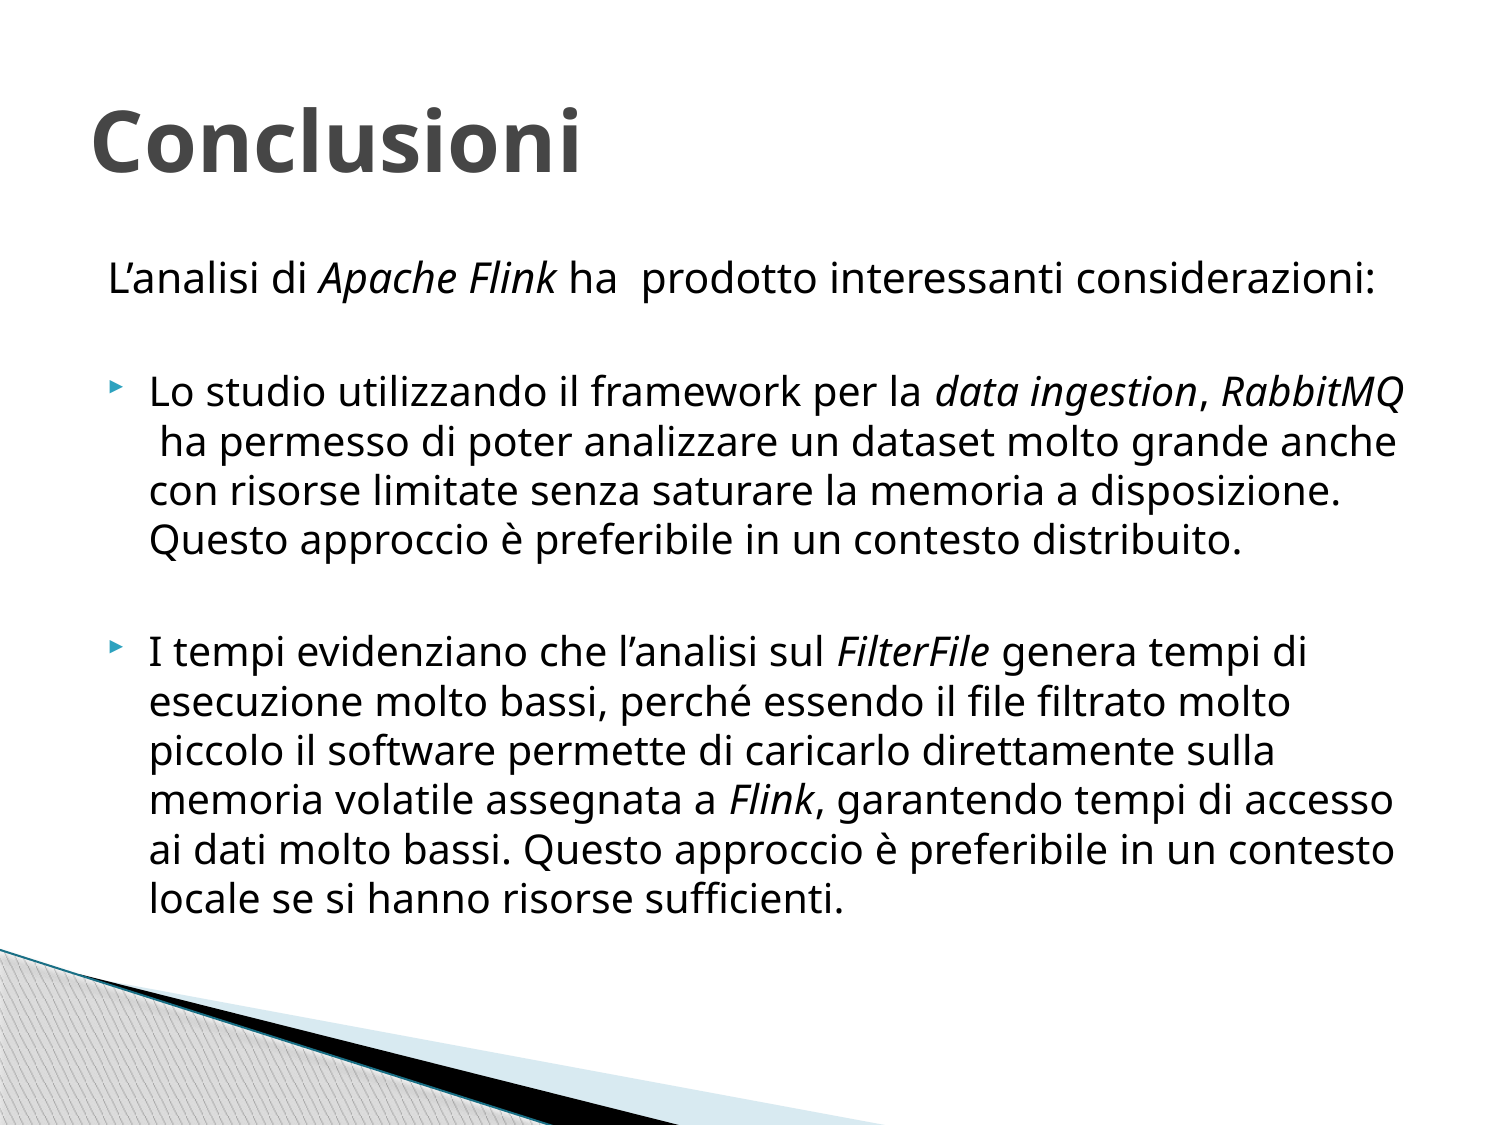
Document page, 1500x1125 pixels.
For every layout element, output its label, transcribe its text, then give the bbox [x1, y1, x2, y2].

list L’analisi di Apache Flink ha prodotto interessanti considerazioni: Lo studio utilizzando il framework per la data ingestion, RabbitMQ ha permesso di poter analizzare un dataset molto grande anche con risorse limitate senza saturare la memoria a disposizione. Questo approccio è preferibile in un contesto distribuito. I tempi evidenziano che l’analisi sul FilterFile genera tempi di esecuzione molto bassi, perché essendo il file filtrato molto piccolo il software permette di caricarlo direttamente sulla memoria volatile assegnata a Flink, garantendo tempi di accesso ai dati molto bassi. Questo approccio è preferibile in un contesto locale se si hanno risorse sufficienti. [75, 243, 1425, 986]
title Conclusioni [75, 45, 1425, 233]
